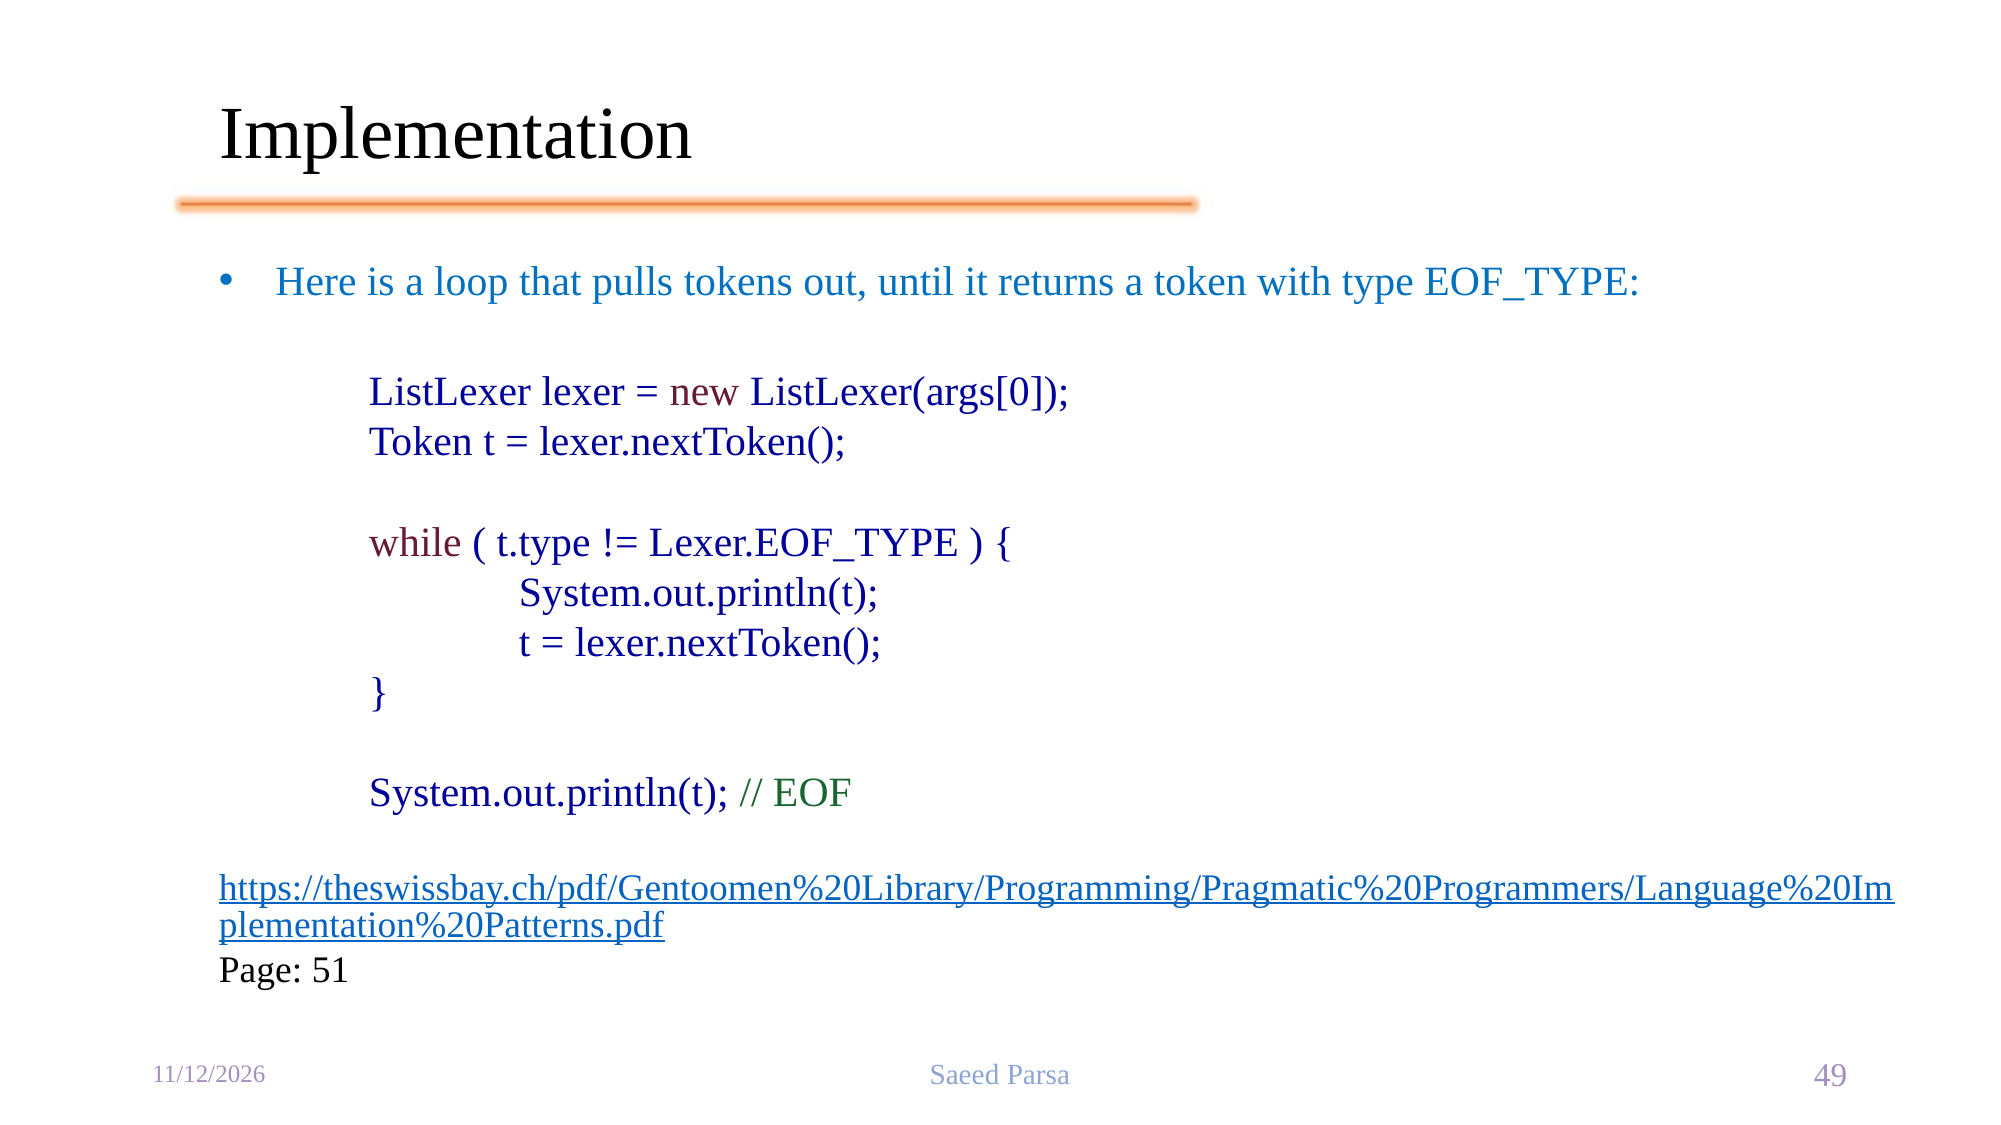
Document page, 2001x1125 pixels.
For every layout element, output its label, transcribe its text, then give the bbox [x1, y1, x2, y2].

picture [152, 181, 1213, 237]
text_box Here is a loop that pulls tokens out, until it returns a token with type EOF_TYPE: ListLexer lexer = new ListLexer(args[0]); Token t = lexer.nextToken(); while ( t.type != Lexer.EOF_TYPE ) { System.out.println(t); t = lexer.nextToken(); } System.out.println(t); // EOF [204, 236, 1863, 822]
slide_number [137, 1042, 588, 1103]
slide_number 49 [1412, 1042, 1863, 1103]
title Implementation [204, 86, 1585, 182]
text_box https://theswissbay.ch/pdf/Gentoomen%20Library/Programming/Pragmatic%20Programmers/Language%20Implementation%20Patterns.pdf Page: 51 [204, 855, 1928, 961]
footer Saeed Parsa [662, 1042, 1338, 1103]
